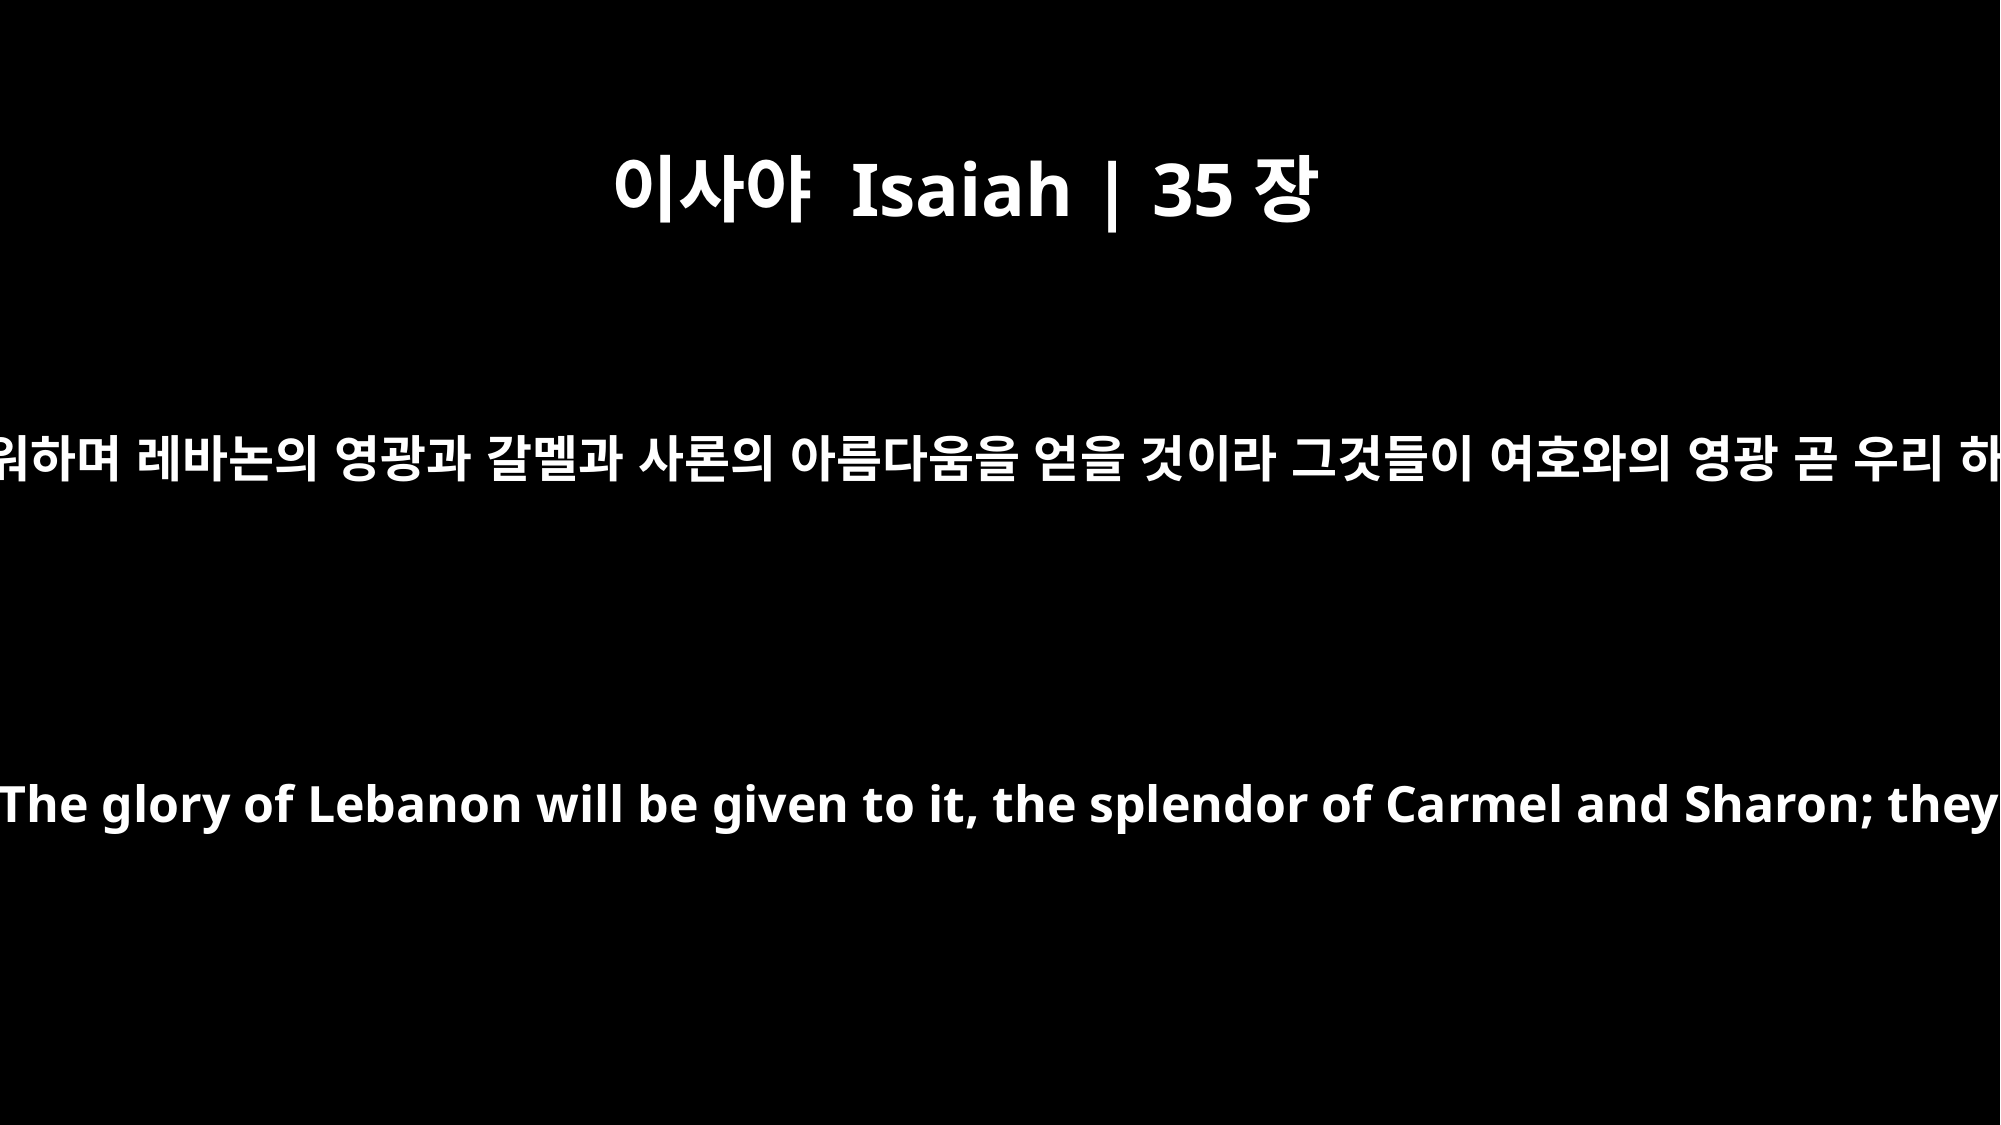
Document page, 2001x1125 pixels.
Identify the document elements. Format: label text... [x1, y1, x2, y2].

text_box 이사야 Isaiah | 35장 [596, 136, 1336, 239]
text_box it will burst into bloom; it will rejoice greatly and shout for joy. The glory of Lebanon will be given to it, the splendor of Carmel and Sharon; they will see the glory of the LORD, the splendor of our God. [0, 764, 2000, 840]
text_box 2 무성하게 피어 기쁜 노래로 즐거워하며 레바논의 영광과 갈멜과 사론의 아름다움을 얻을 것이라 그것들이 여호와의 영광 곧 우리 하나님의 아름다움을 보리로다 [0, 359, 2000, 495]
